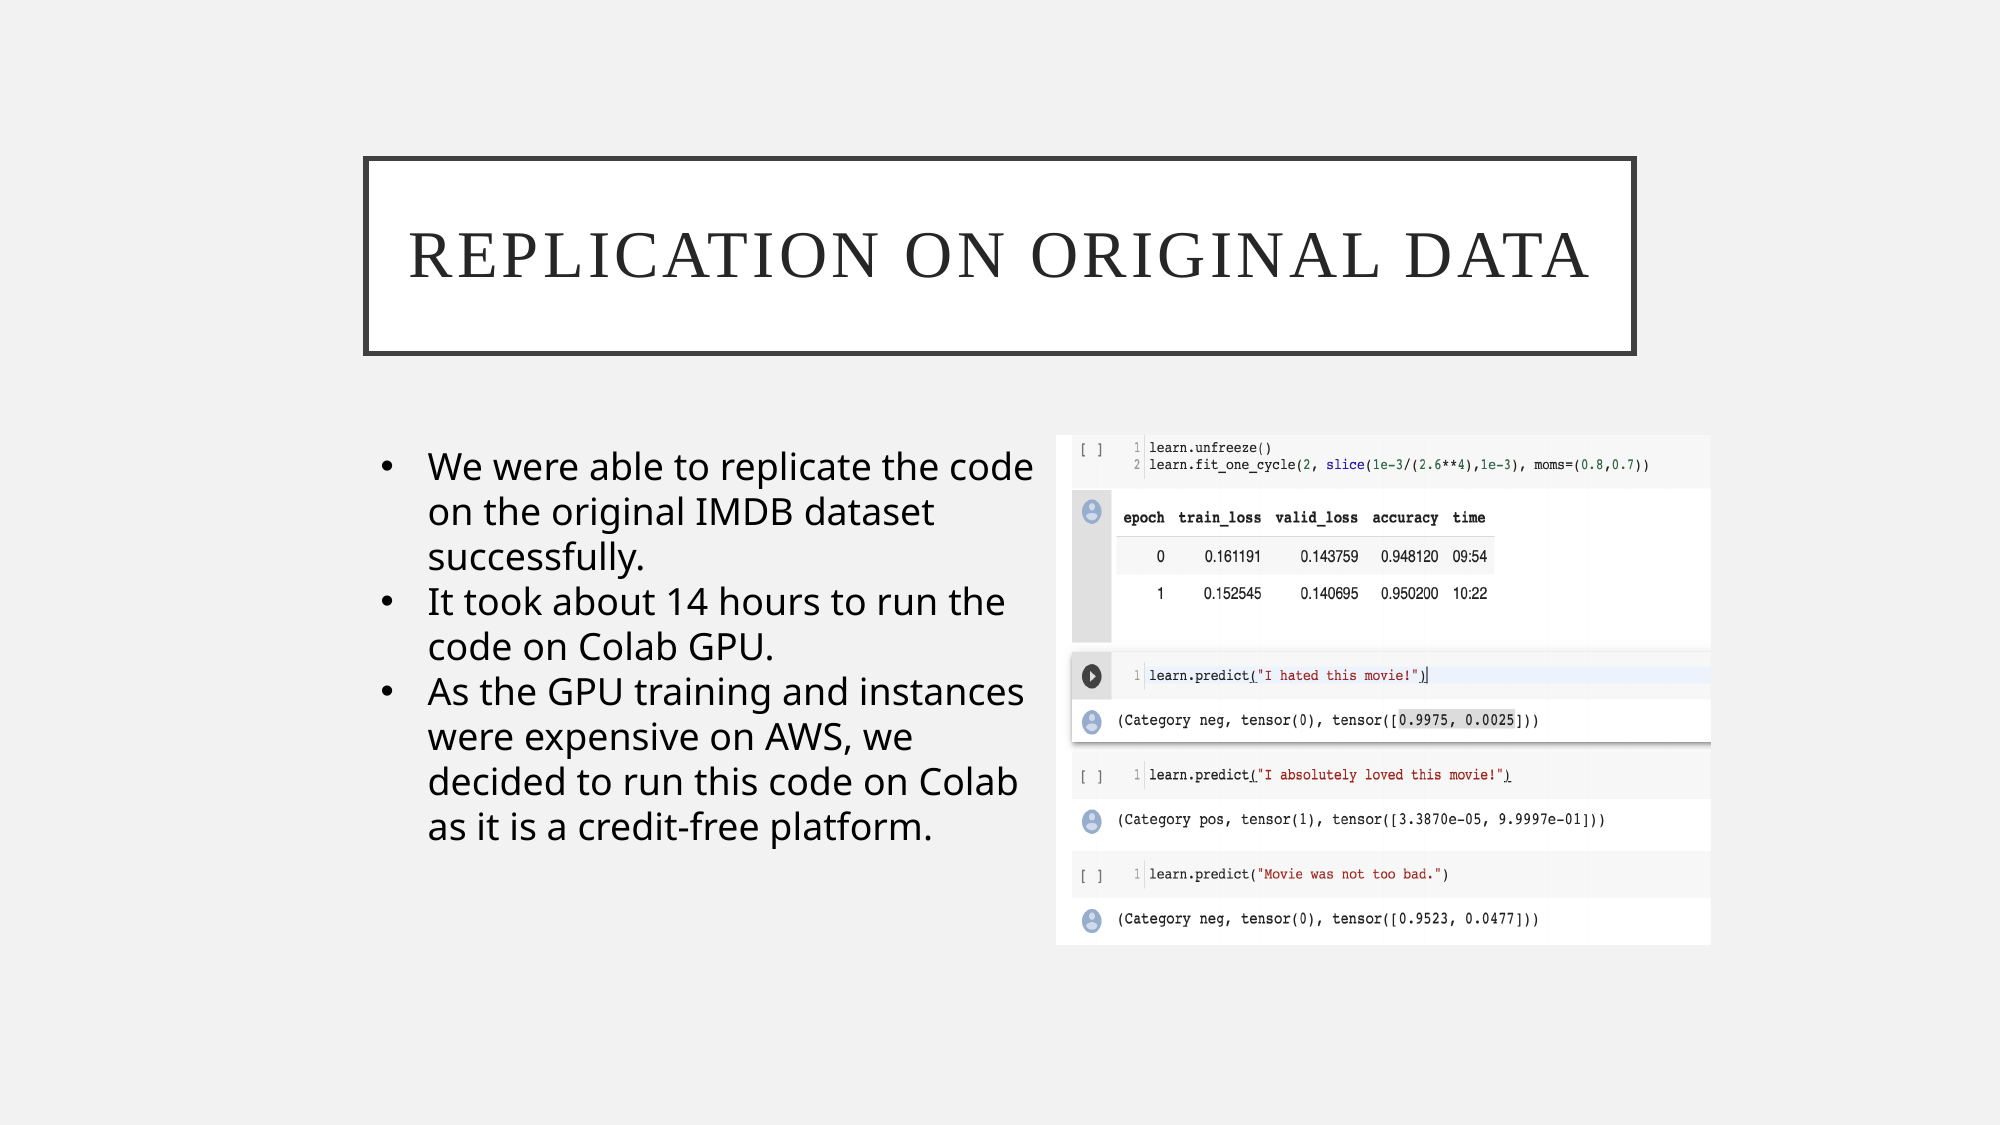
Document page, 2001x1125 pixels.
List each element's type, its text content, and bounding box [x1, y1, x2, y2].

title Replication on Original DATa [363, 156, 1637, 356]
text_box We were able to replicate the code on the original IMDB dataset successfully. It took about 14 hours to run the code on Colab GPU. As the GPU training and instances were expensive on AWS, we decided to run this code on Colab as it is a credit-free platform. [365, 435, 1052, 856]
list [1056, 435, 1711, 945]
